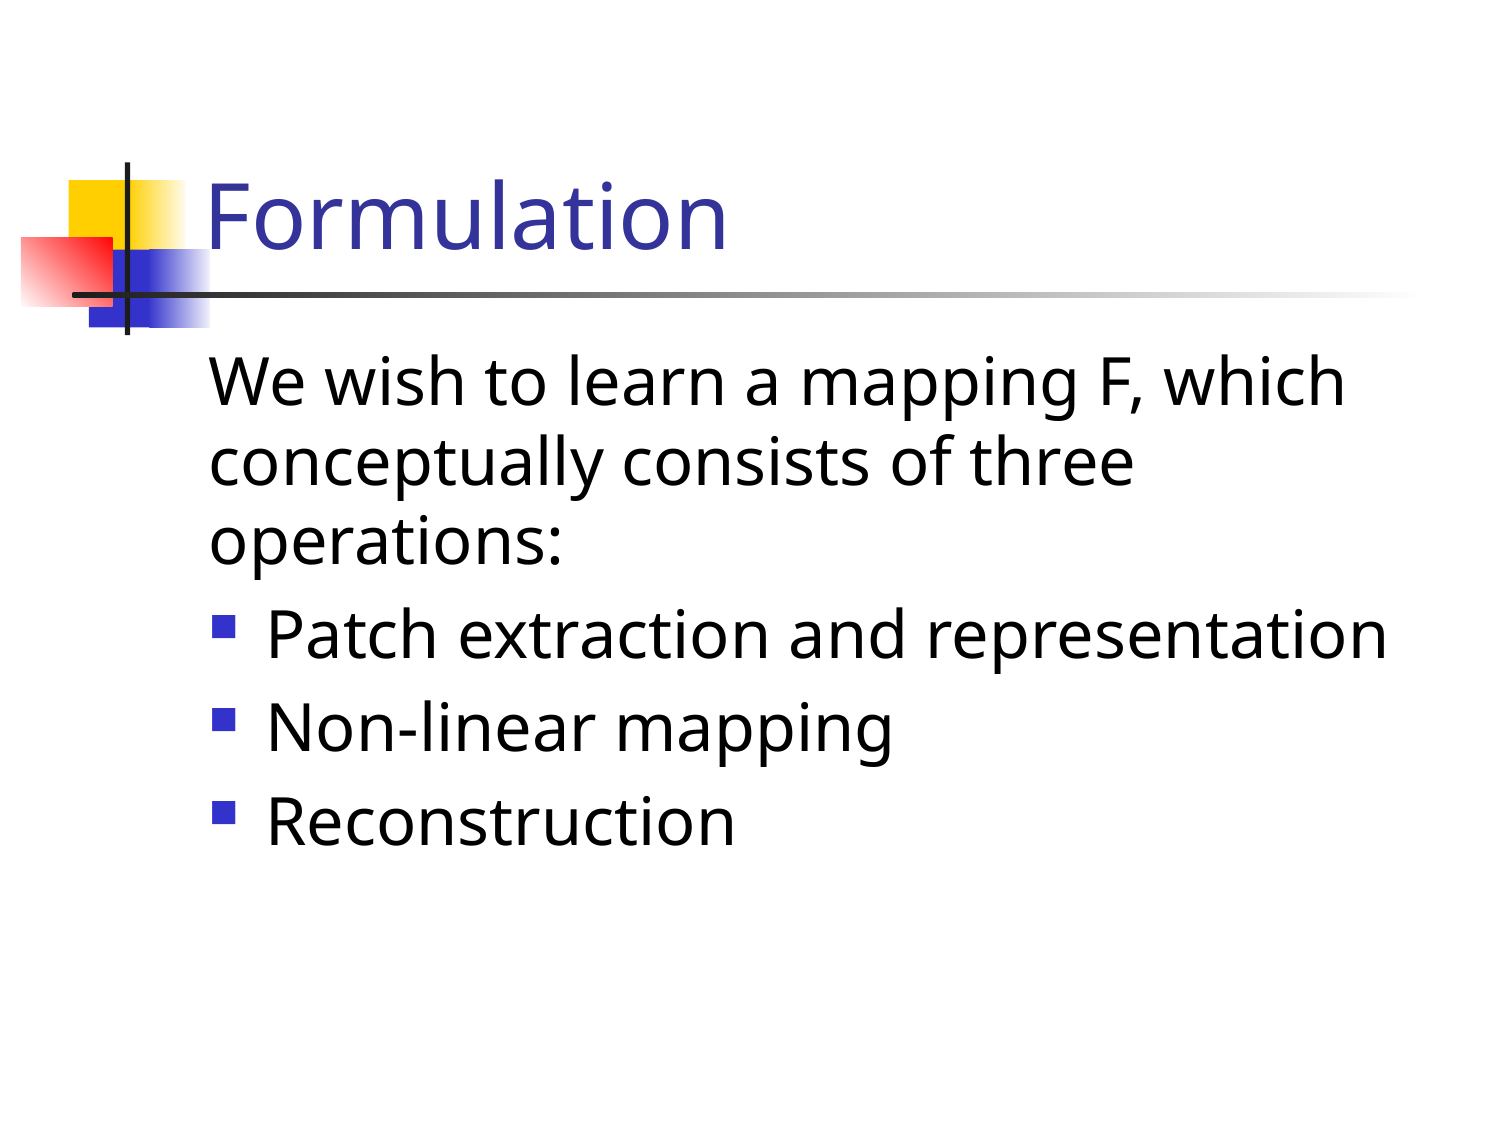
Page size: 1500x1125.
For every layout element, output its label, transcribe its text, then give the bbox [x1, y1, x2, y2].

title Formulation [188, 35, 1468, 275]
list We wish to learn a mapping F, which conceptually consists of three operations: Patch extraction and representation Non-linear mapping Reconstruction [193, 331, 1469, 1006]
